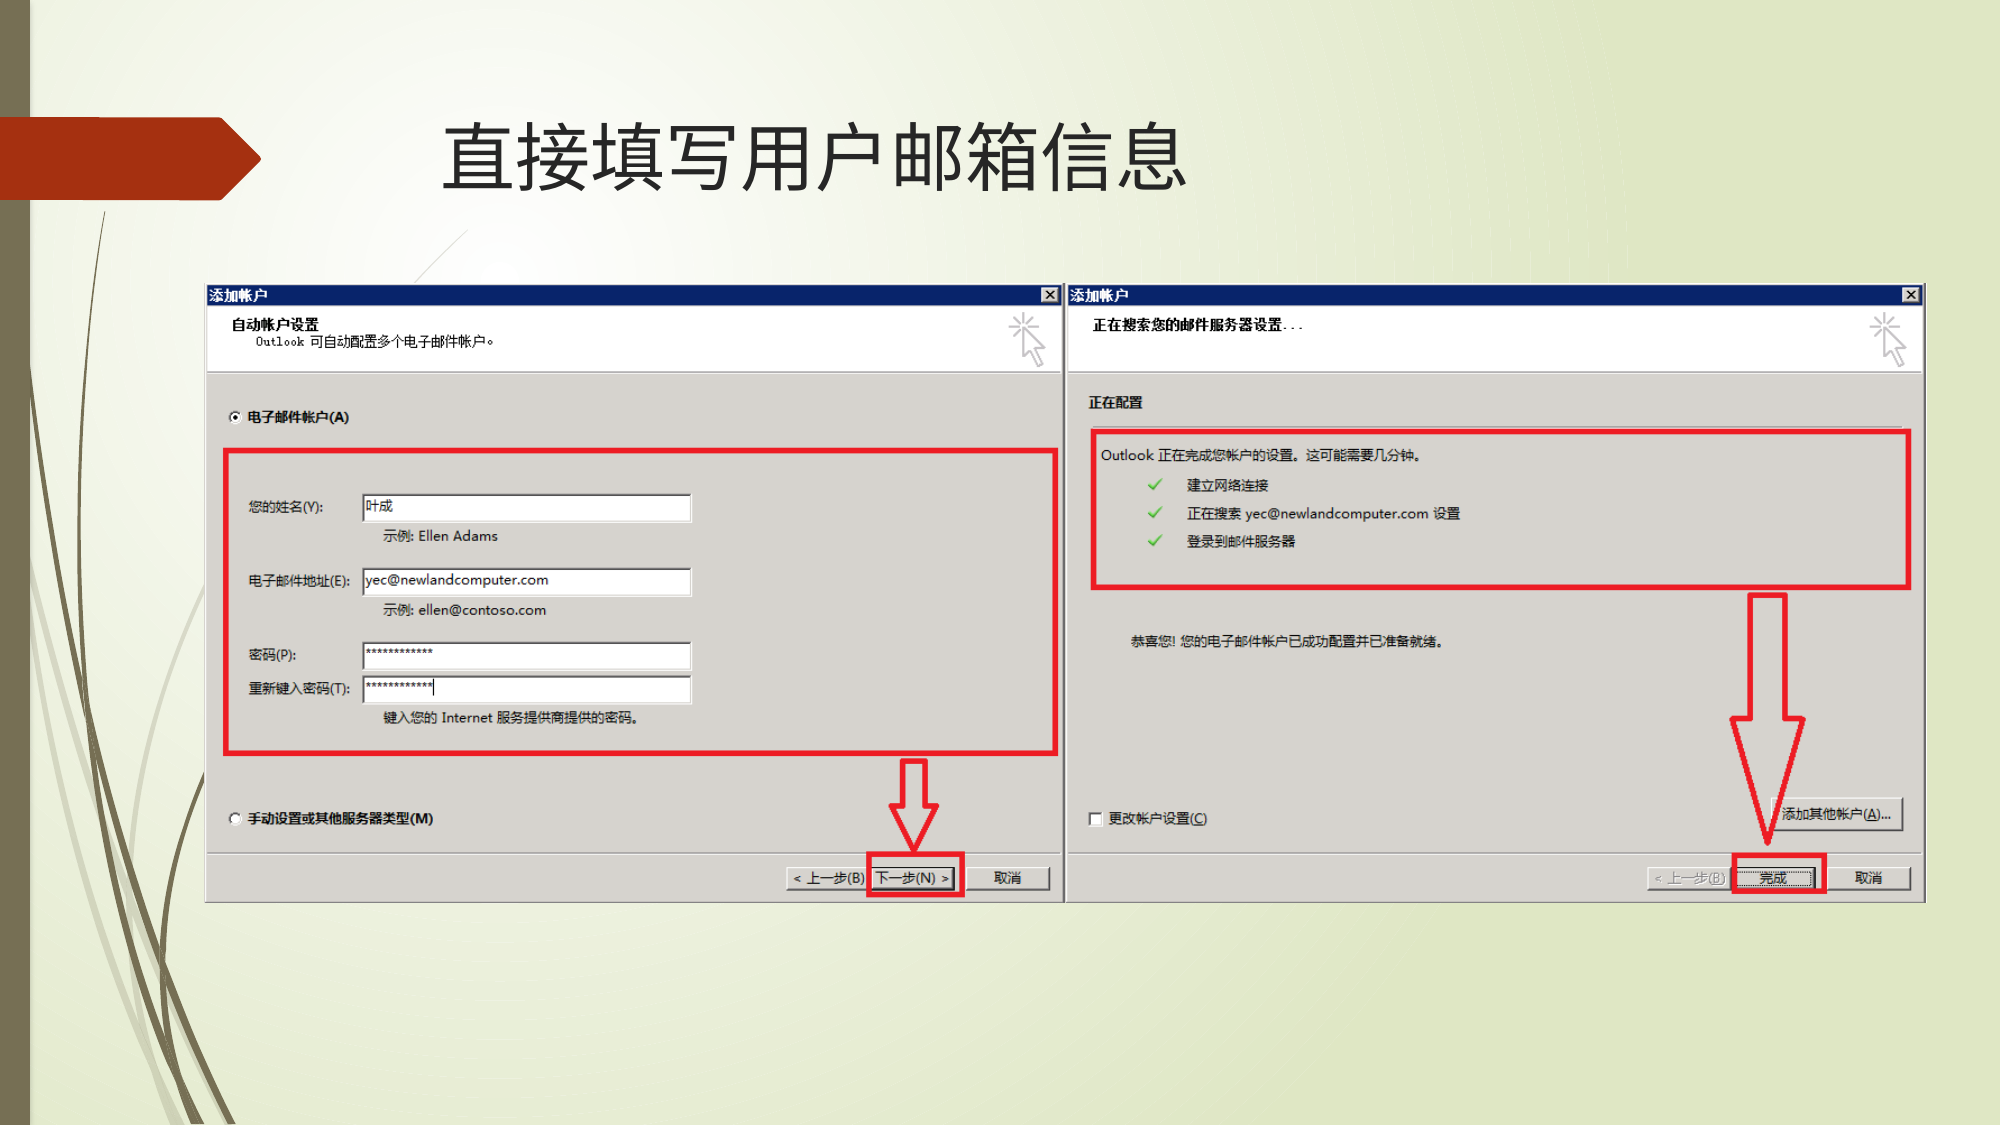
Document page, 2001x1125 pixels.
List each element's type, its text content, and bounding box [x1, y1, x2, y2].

picture [1065, 282, 1927, 904]
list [204, 282, 1065, 904]
title 直接填写用户邮箱信息 [425, 102, 1888, 282]
